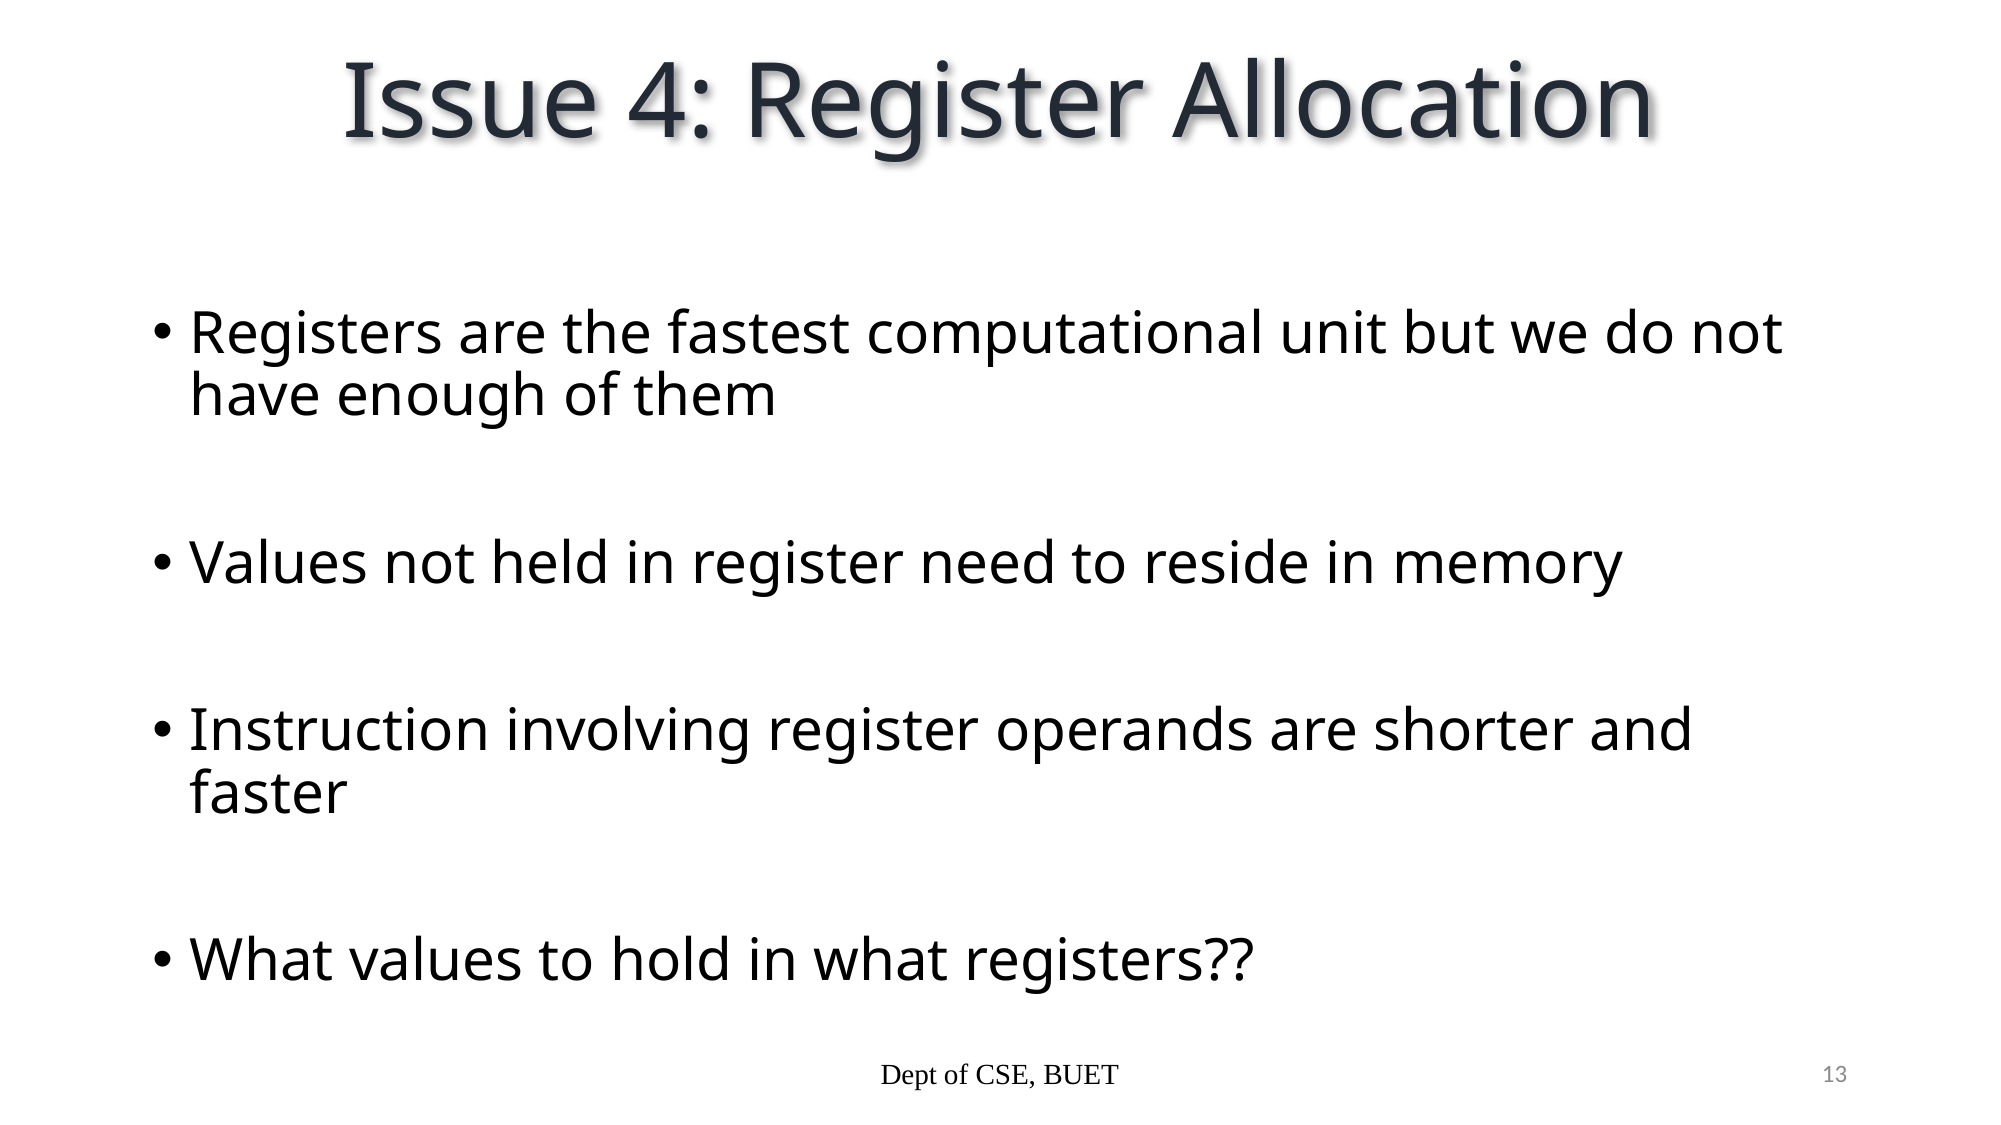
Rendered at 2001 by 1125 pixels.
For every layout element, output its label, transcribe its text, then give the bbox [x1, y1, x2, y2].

footer Dept of CSE, BUET [662, 1042, 1338, 1103]
list Registers are the fastest computational unit but we do not have enough of them Values not held in register need to reside in memory Instruction involving register operands are shorter and faster What values to hold in what registers?? [137, 204, 1863, 1014]
slide_number 13 [1412, 1042, 1863, 1103]
title Issue 4: Register Allocation [137, 3, 1863, 204]
